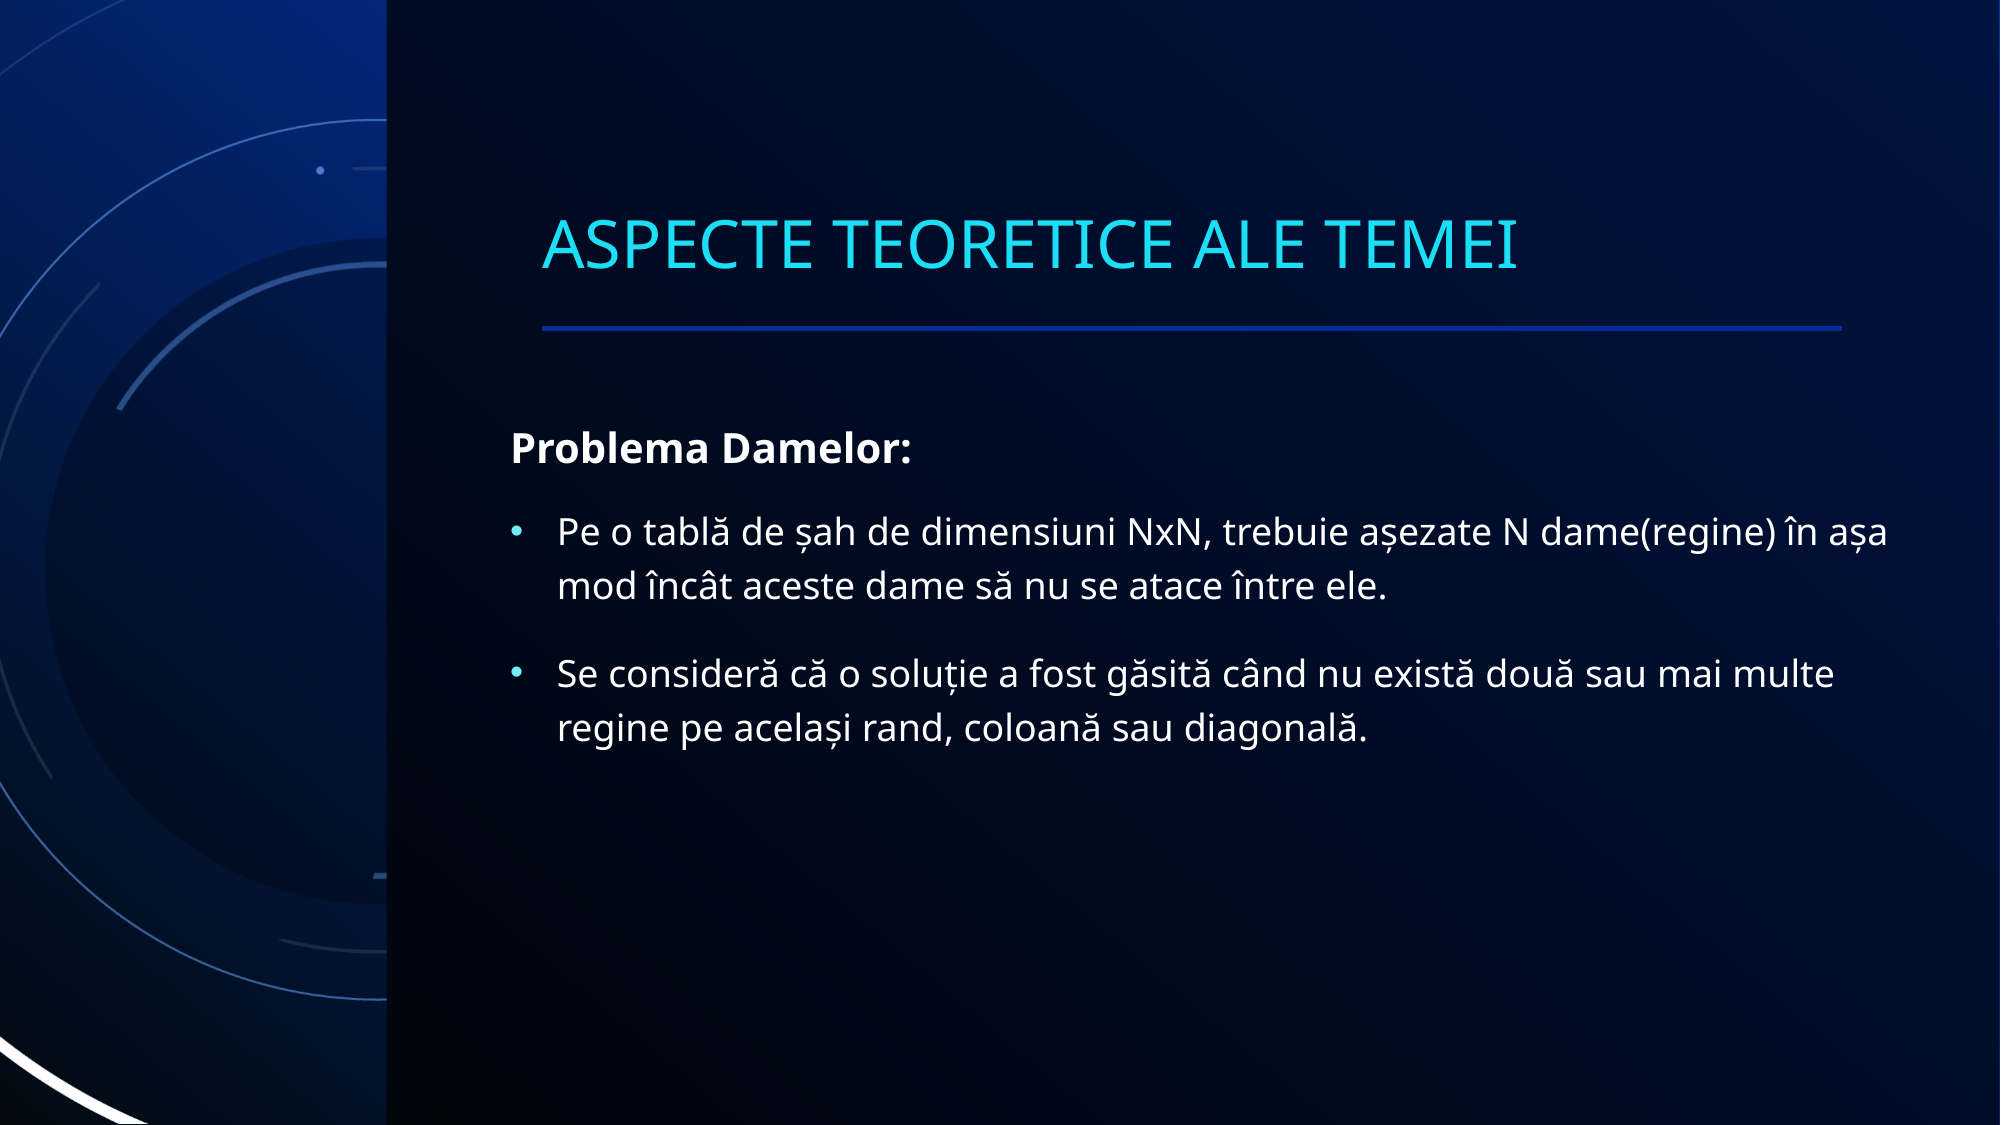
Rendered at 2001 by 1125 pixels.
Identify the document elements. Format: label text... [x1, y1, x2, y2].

picture [0, 0, 387, 1124]
title Aspecte teoretice ale temei [542, 18, 1760, 291]
text_box Problema Damelor: Pe o tablă de șah de dimensiuni NxN, trebuie așezate N dame(regine) în așa mod încât aceste dame să nu se atace între ele. Se consideră că o soluție a fost găsită când nu există două sau mai multe regine pe același rand, coloană sau diagonală. [494, 404, 1942, 991]
